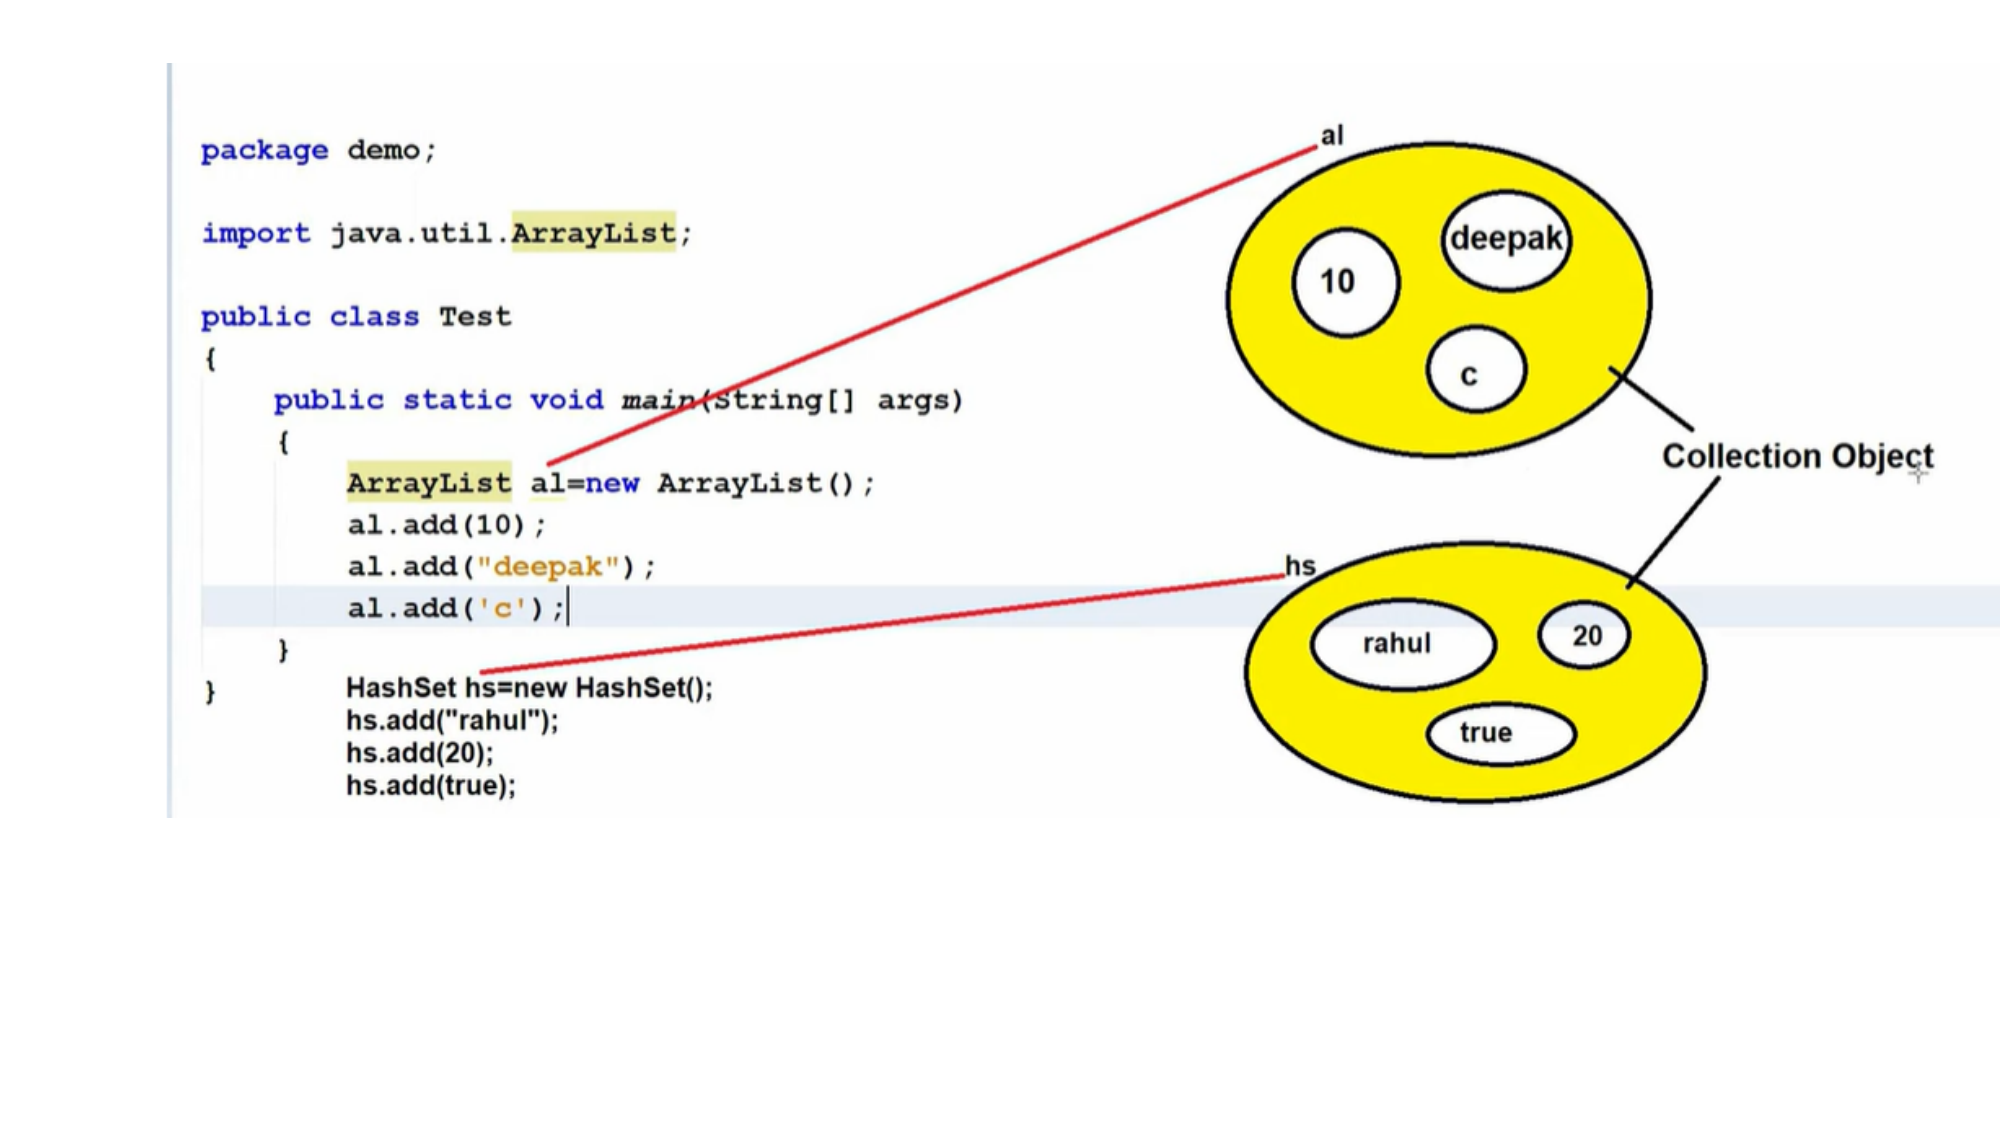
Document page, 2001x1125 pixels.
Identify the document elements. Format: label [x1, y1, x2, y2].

list [164, 63, 2000, 818]
